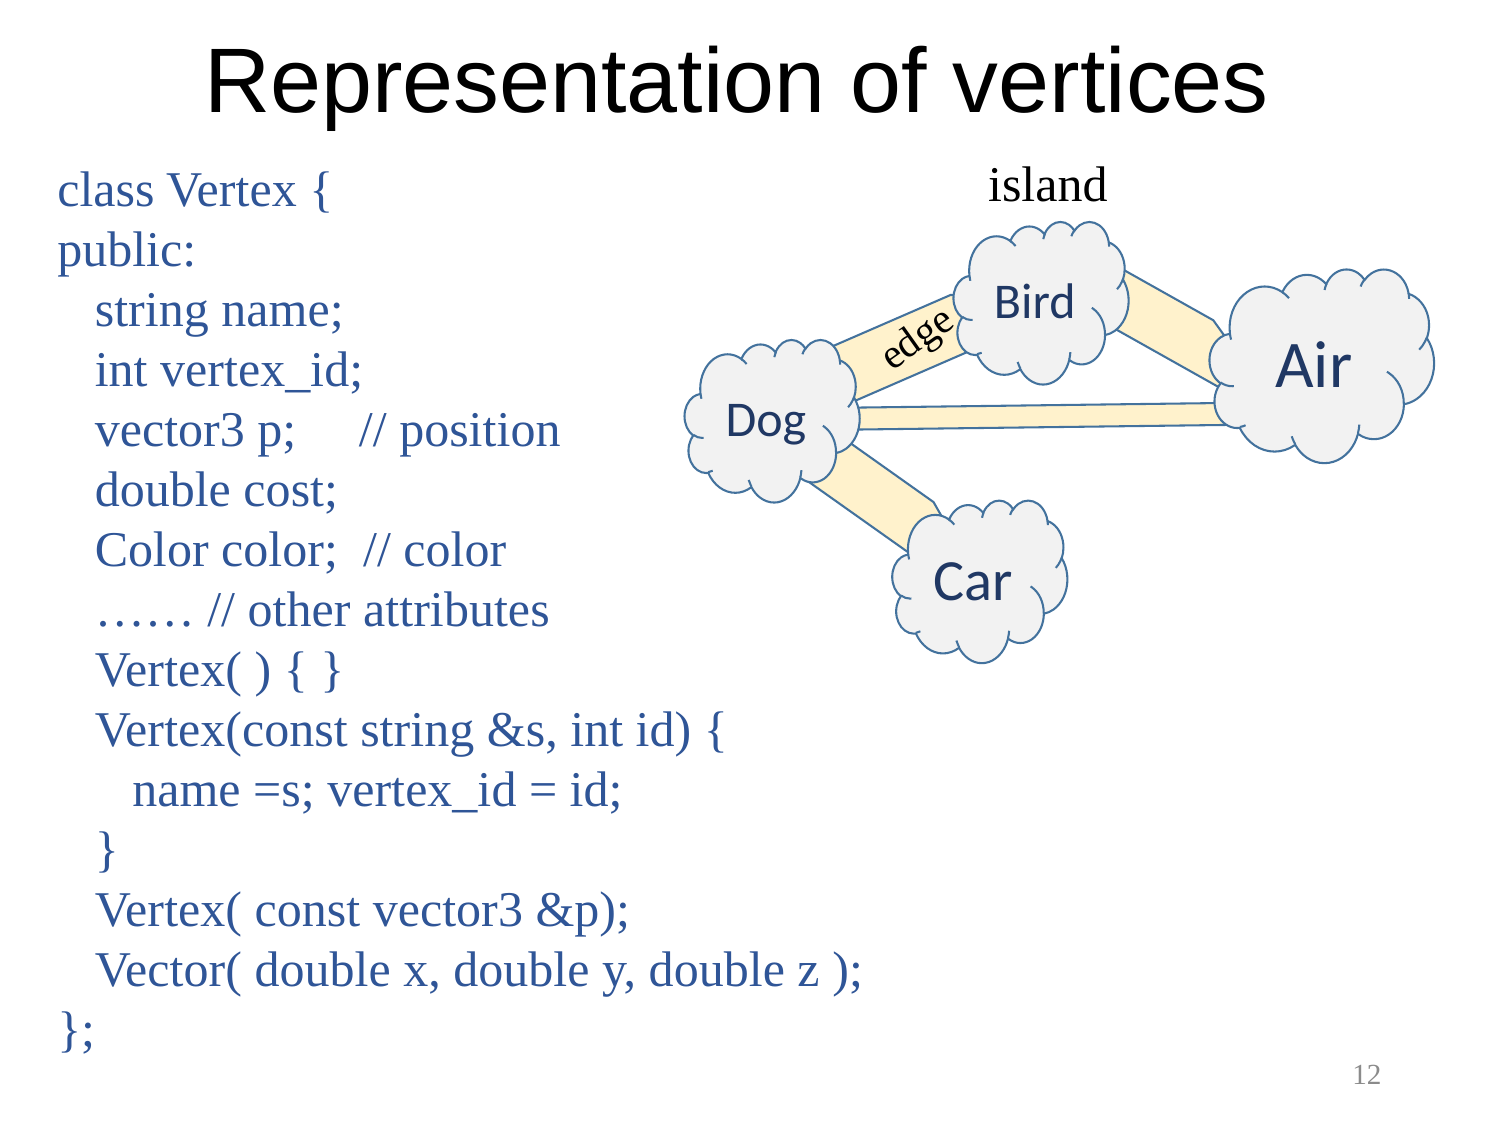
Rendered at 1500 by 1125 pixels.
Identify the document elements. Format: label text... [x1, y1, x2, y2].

title Representation of vertices [112, 24, 1388, 141]
text_box class Vertex { public: string name; int vertex_id; vector3 p; // position double cost; Color color; // color …… // other attributes Vertex( ) { } Vertex(const string &s, int id) { name =s; vertex_id = id; } Vertex( const vector3 &p); Vector( double x, double y, double z ); }; [42, 148, 879, 1064]
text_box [684, 143, 1435, 665]
slide_number 12 [1059, 1042, 1397, 1103]
